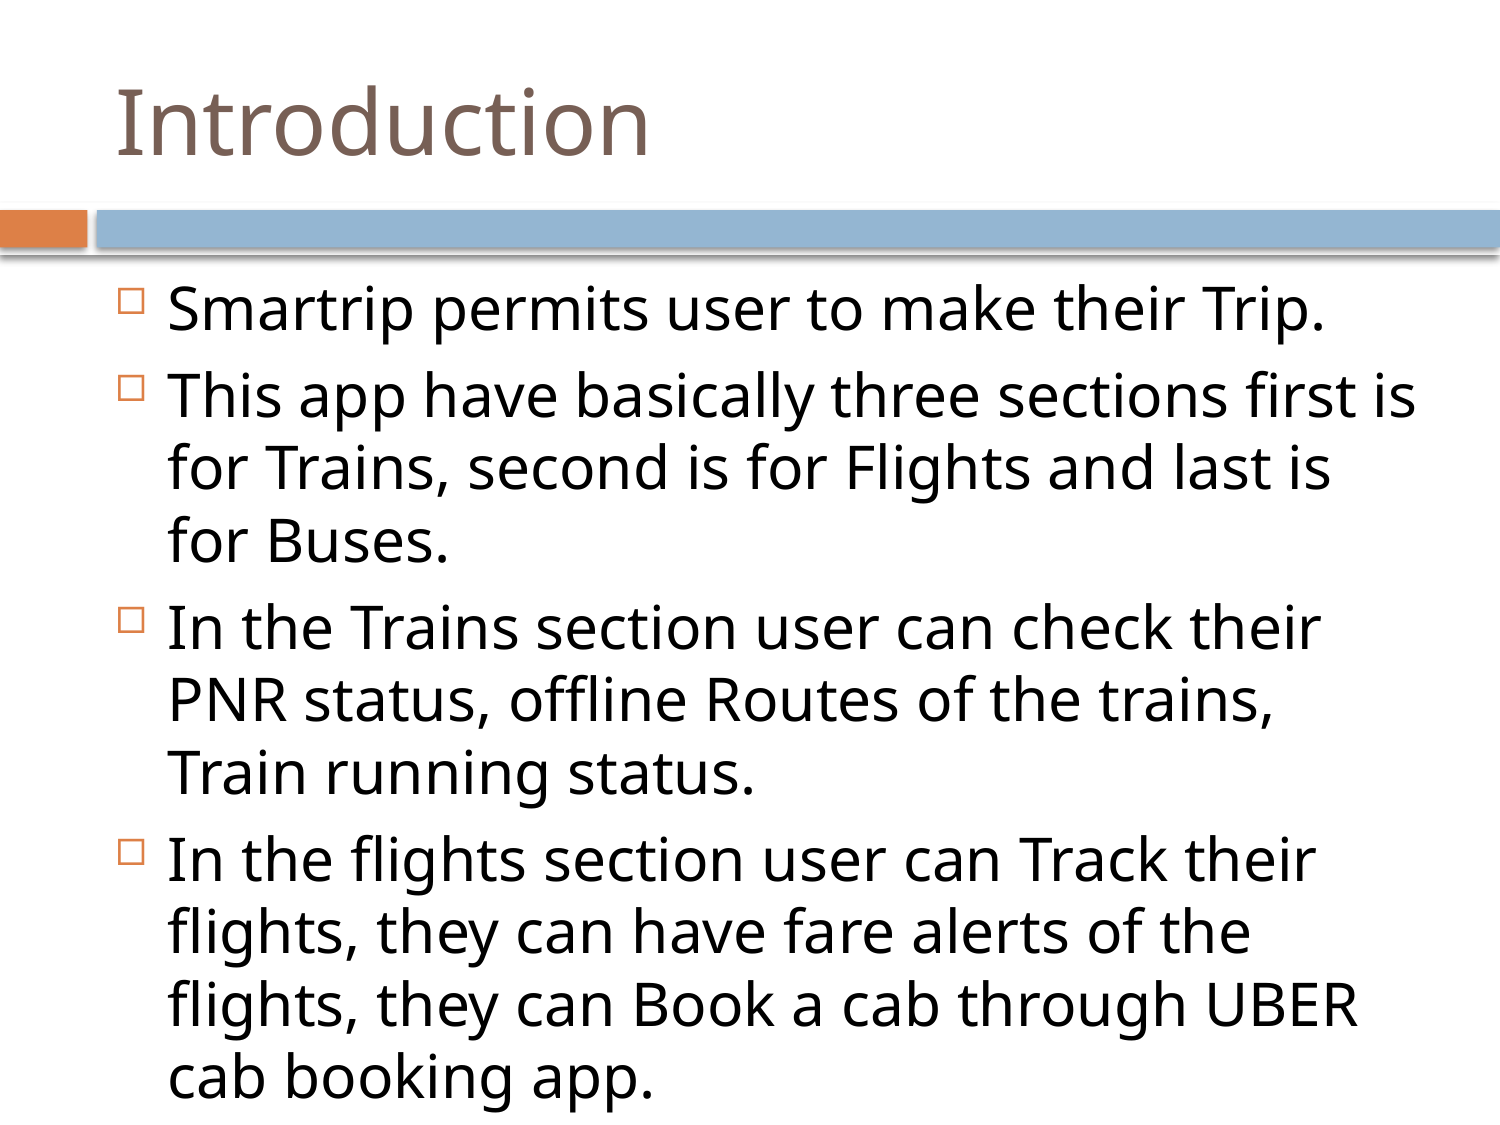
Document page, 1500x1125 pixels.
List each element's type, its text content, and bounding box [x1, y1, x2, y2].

title Introduction [100, 37, 1438, 200]
list Smartrip permits user to make their Trip. This app have basically three sections first is for Trains, second is for Flights and last is for Buses. In the Trains section user can check their PNR status, offline Routes of the trains, Train running status. In the flights section user can Track their flights, they can have fare alerts of the flights, they can Book a cab through UBER cab booking app. In the Bus section user can search their buses. [100, 262, 1438, 1000]
